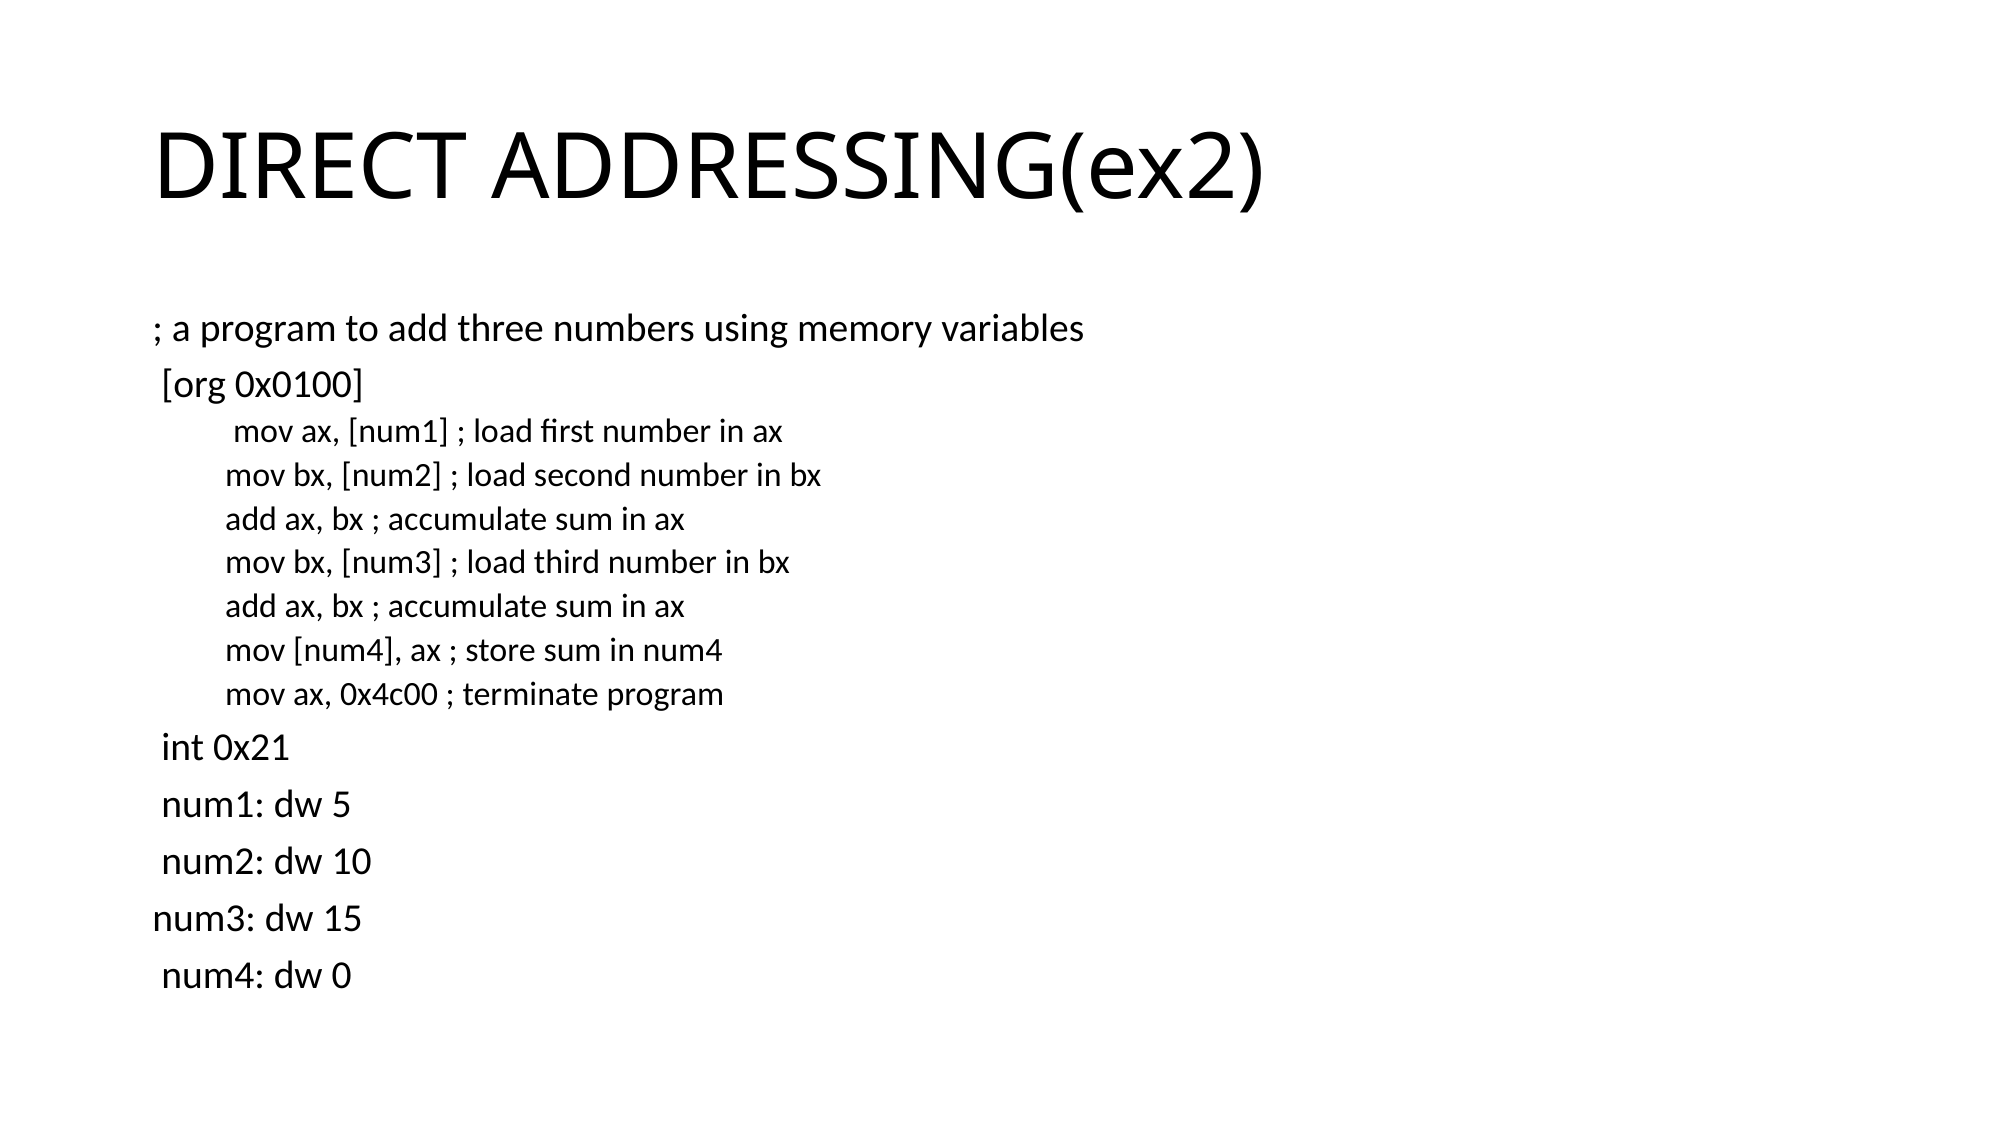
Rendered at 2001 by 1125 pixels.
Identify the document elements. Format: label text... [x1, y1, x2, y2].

list ; a program to add three numbers using memory variables [org 0x0100] mov ax, [num1] ; load first number in ax mov bx, [num2] ; load second number in bx add ax, bx ; accumulate sum in ax mov bx, [num3] ; load third number in bx add ax, bx ; accumulate sum in ax mov [num4], ax ; store sum in num4 mov ax, 0x4c00 ; terminate program int 0x21 num1: dw 5 num2: dw 10 num3: dw 15 num4: dw 0 [137, 299, 1863, 1014]
title DIRECT ADDRESSING(ex2) [137, 59, 1863, 278]
